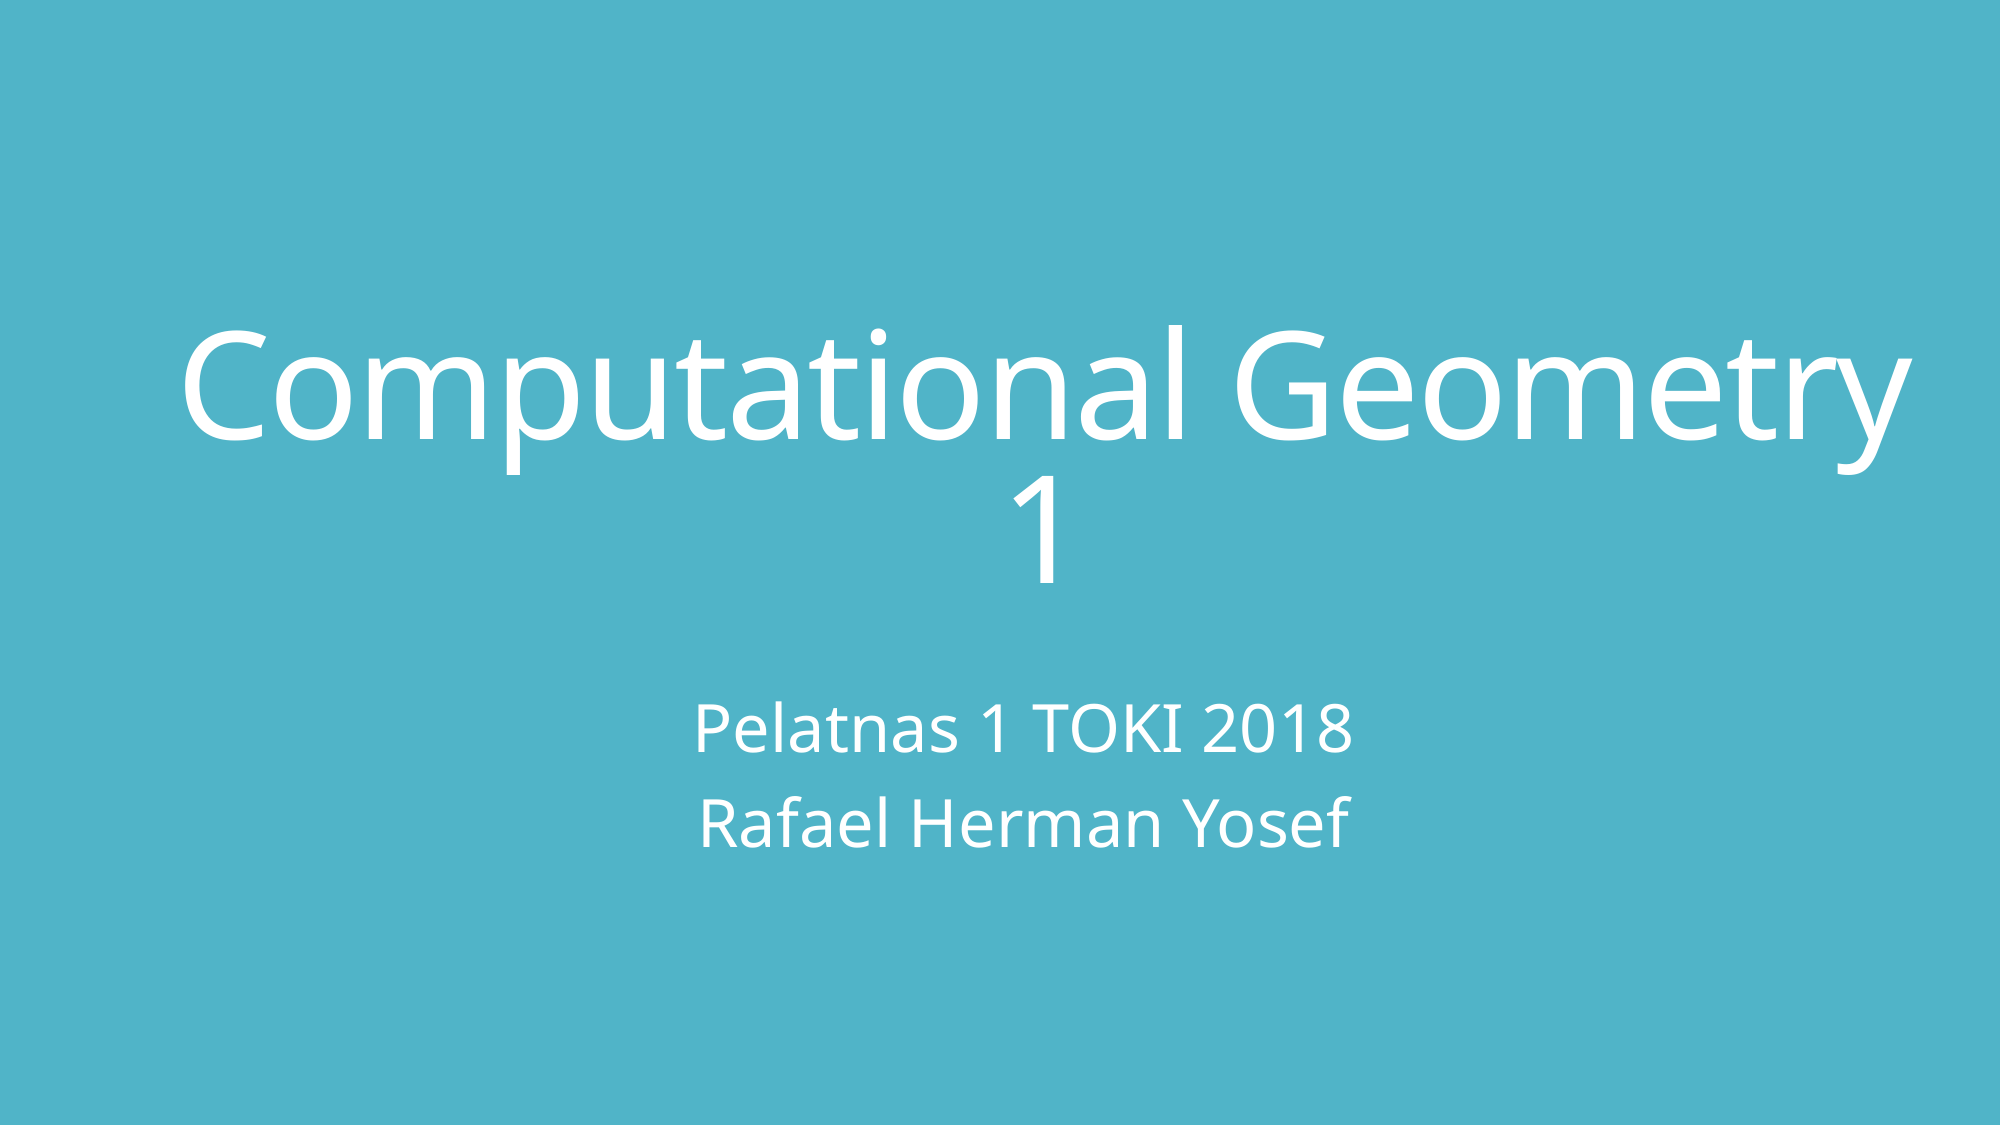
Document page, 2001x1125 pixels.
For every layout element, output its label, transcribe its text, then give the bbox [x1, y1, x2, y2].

title Computational Geometry 1 [159, 352, 1929, 620]
subtitle Pelatnas 1 TOKI 2018 Rafael Herman Yosef [109, 690, 1939, 961]
